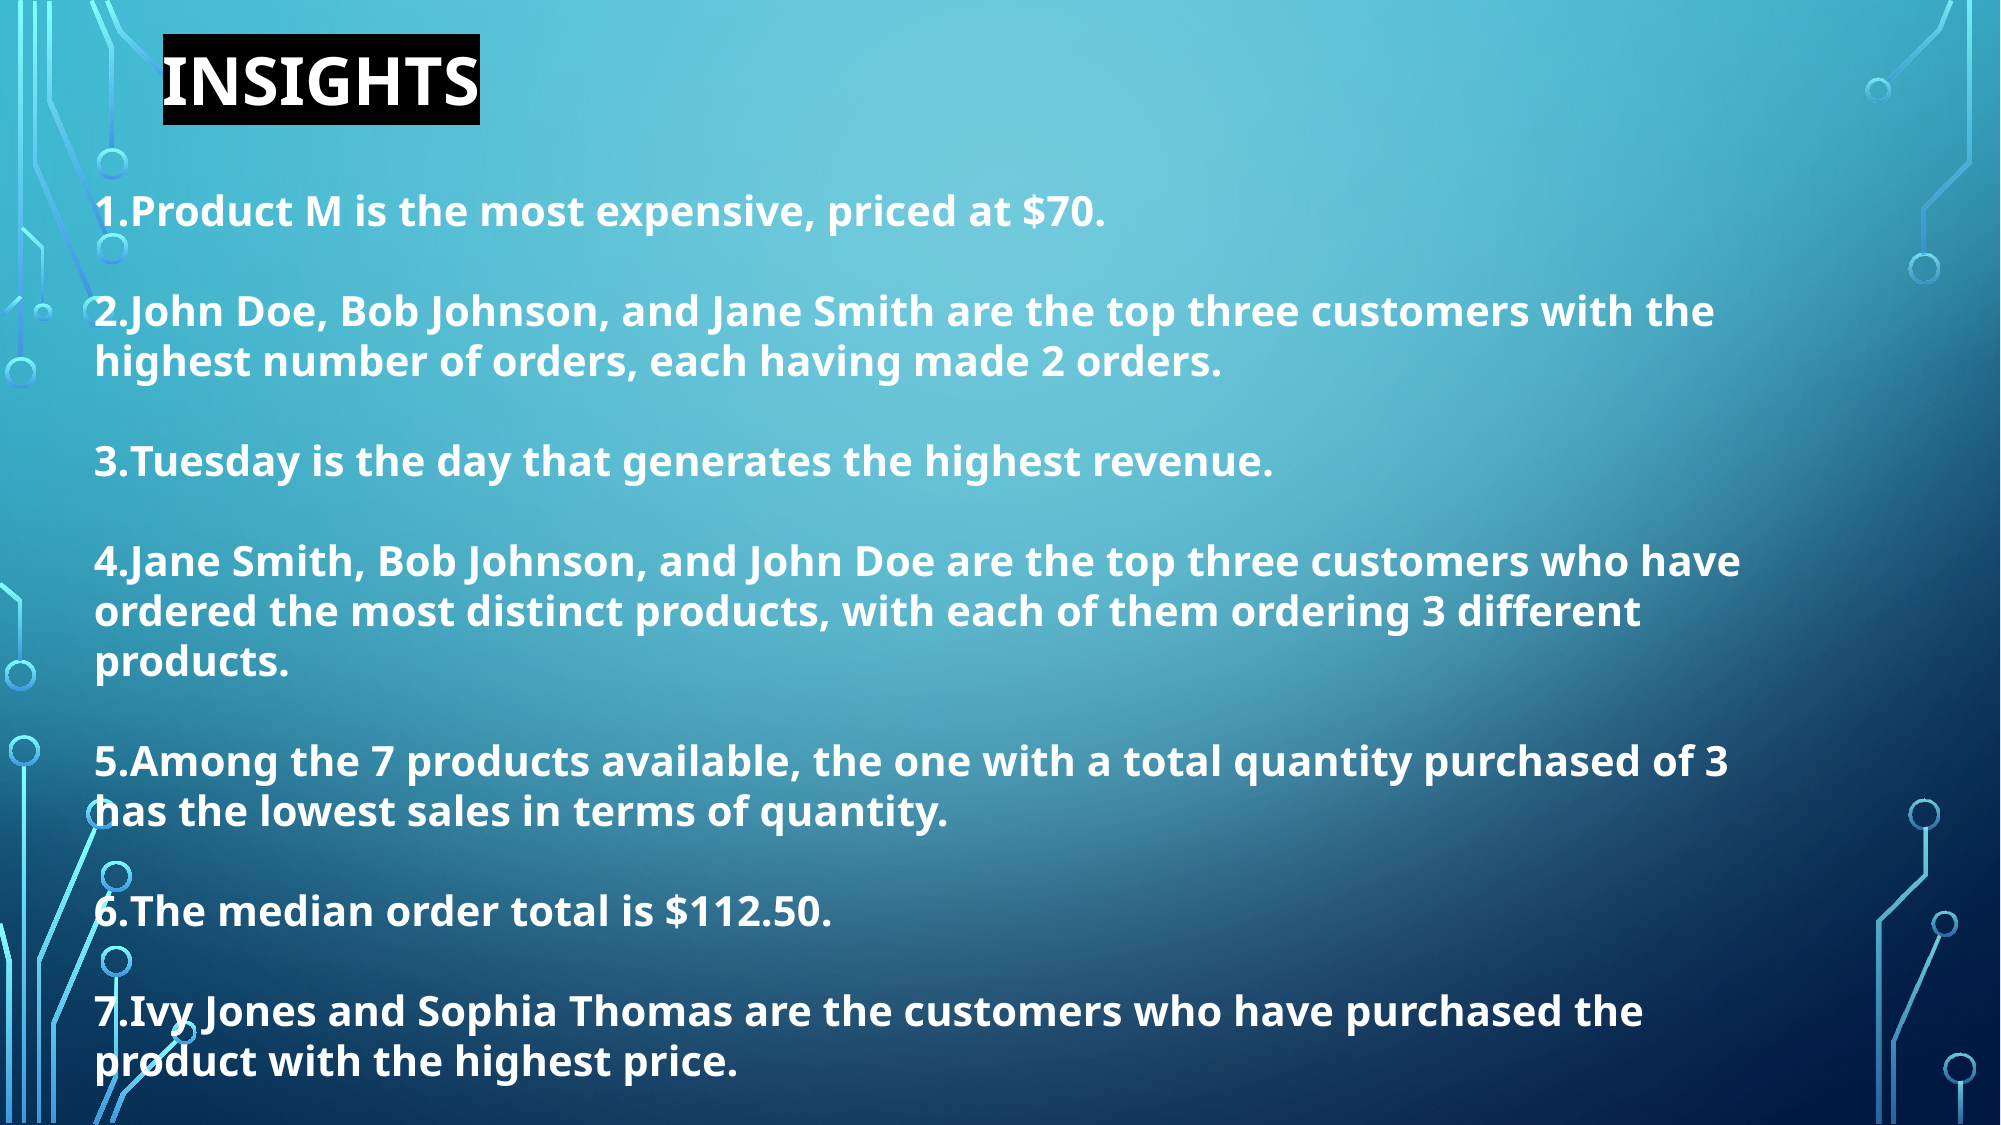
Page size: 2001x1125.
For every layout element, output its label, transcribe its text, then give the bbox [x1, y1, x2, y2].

text_box Product M is the most expensive, priced at $70. John Doe, Bob Johnson, and Jane Smith are the top three customers with the highest number of orders, each having made 2 orders. Tuesday is the day that generates the highest revenue. Jane Smith, Bob Johnson, and John Doe are the top three customers who have ordered the most distinct products, with each of them ordering 3 different products. Among the 7 products available, the one with a total quantity purchased of 3 has the lowest sales in terms of quantity. The median order total is $112.50. Ivy Jones and Sophia Thomas are the customers who have purchased the product with the highest price. [79, 127, 1786, 1093]
text_box INSIGHTS [147, 31, 769, 126]
